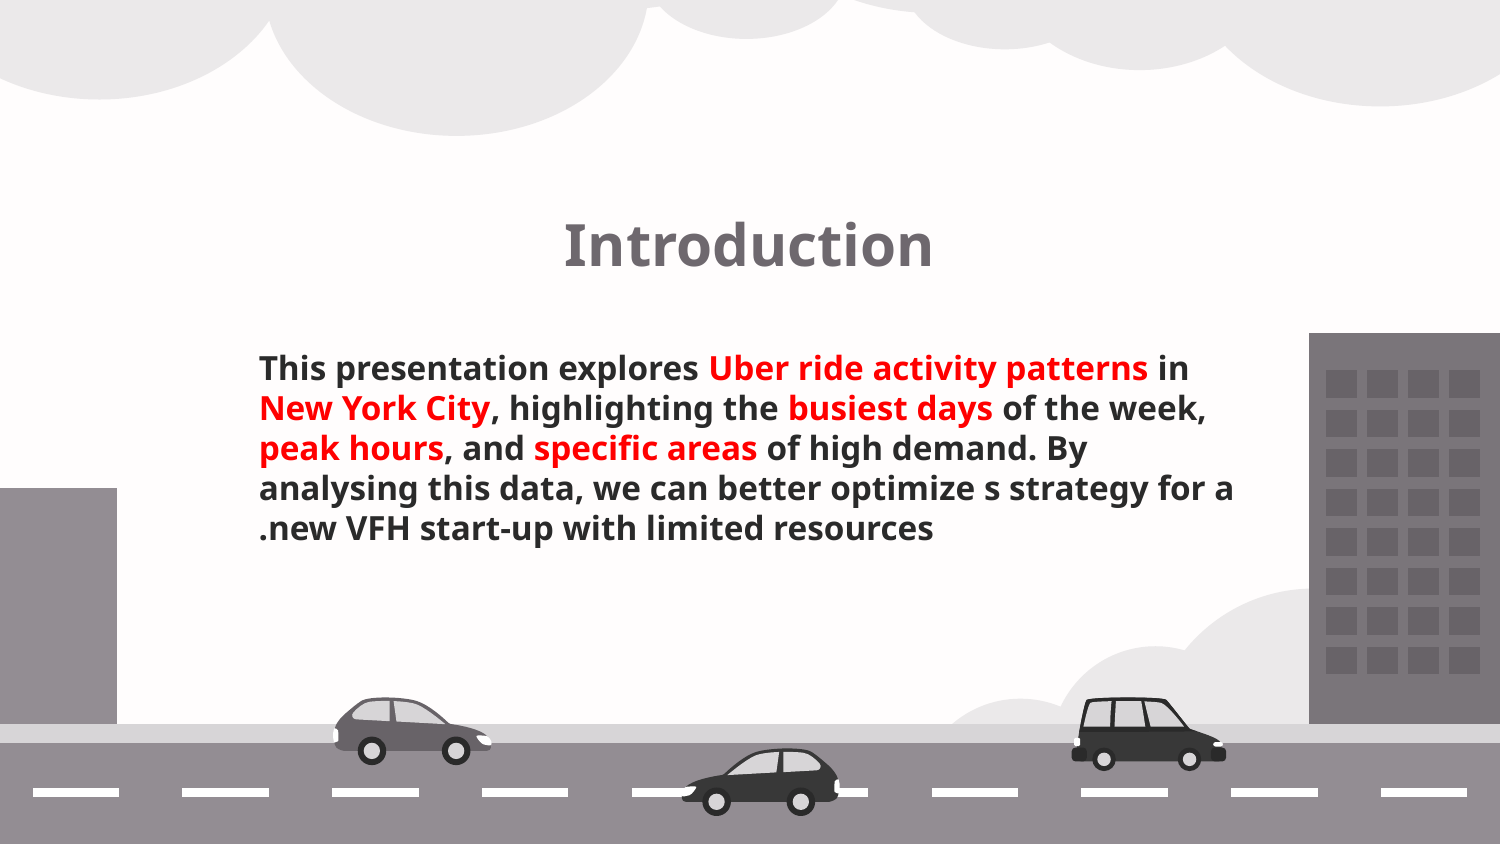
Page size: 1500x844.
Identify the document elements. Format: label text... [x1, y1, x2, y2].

title Introduction [469, 203, 1031, 294]
subtitle This presentation explores Uber ride activity patterns in New York City, highlighting the busiest days of the week, peak hours, and specific areas of high demand. By analysing this data, we can better optimize s strategy for a new VFH start-up with limited resources. [243, 332, 1257, 844]
